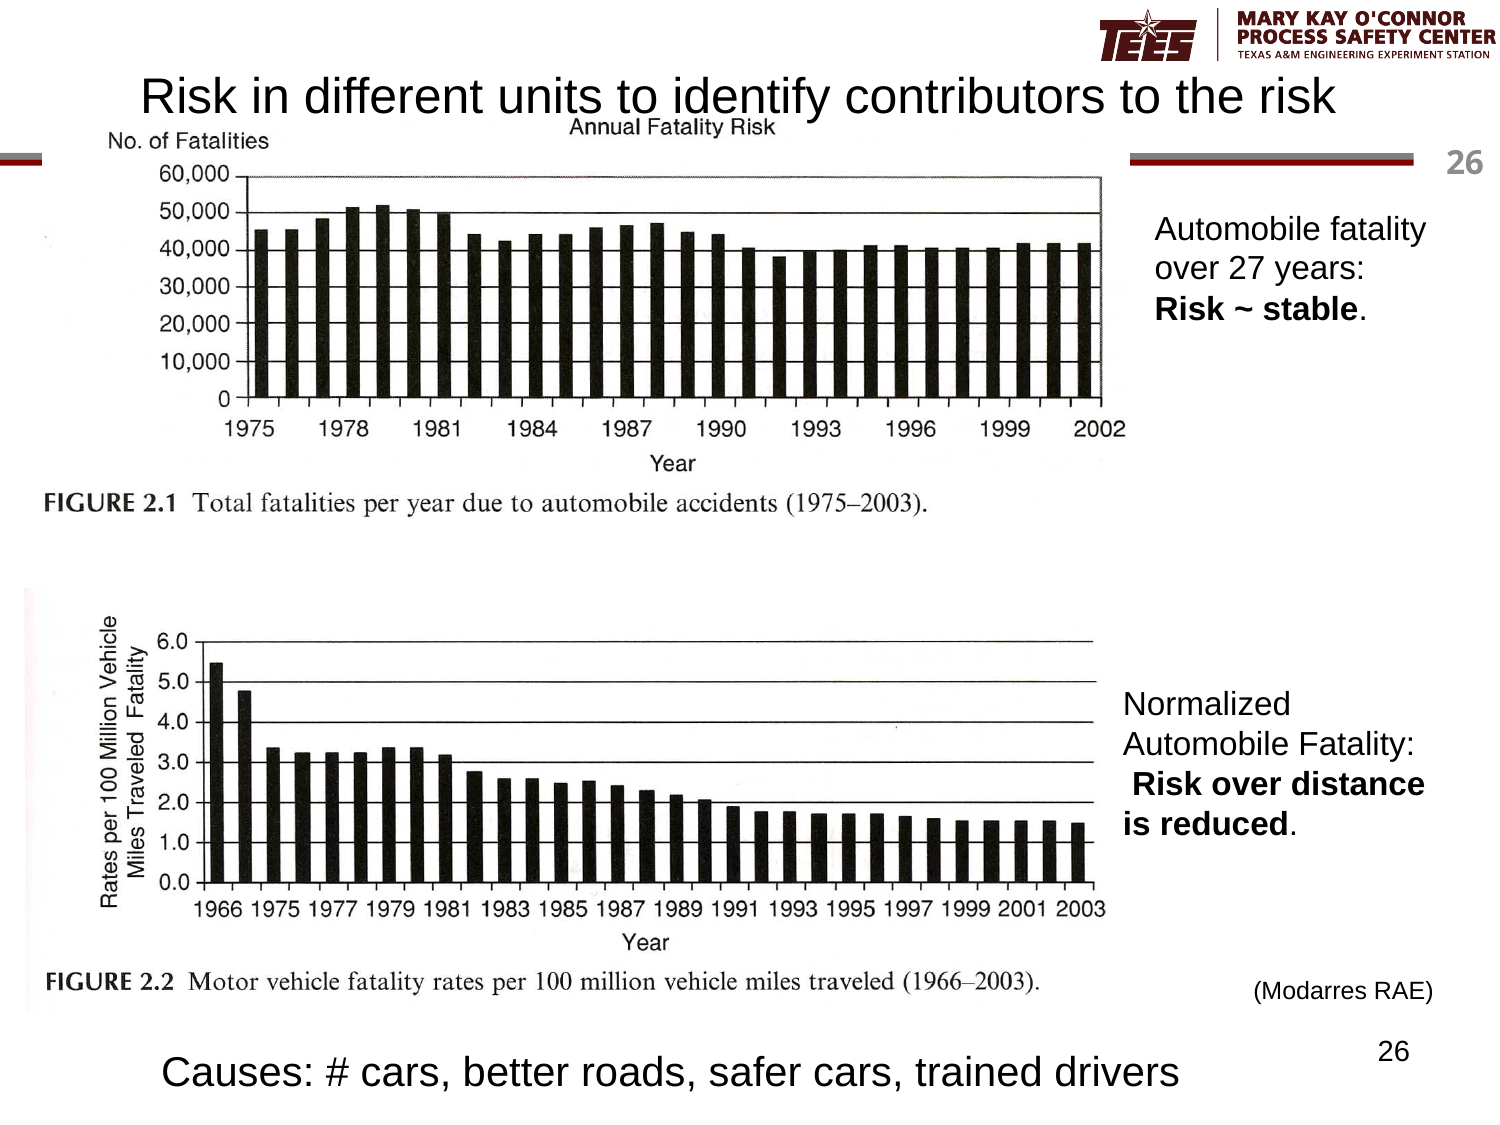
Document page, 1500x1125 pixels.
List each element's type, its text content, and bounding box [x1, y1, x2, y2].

text_box Causes: # cars, better roads, safer cars, trained drivers [146, 1037, 1274, 1103]
text_box Automobile fatality over 27 years: Risk ~ stable. [1139, 199, 1469, 334]
text_box (Modarres RAE) [1238, 967, 1450, 1012]
text_box Normalized Automobile Fatality: Risk over distance is reduced. [1129, 675, 1459, 850]
picture [24, 584, 1126, 1013]
slide_number 26 [1074, 1024, 1425, 1103]
text_box Risk in different units to identify contributors to the risk [125, 56, 1353, 132]
picture [42, 115, 1130, 518]
picture [1100, 8, 1496, 61]
